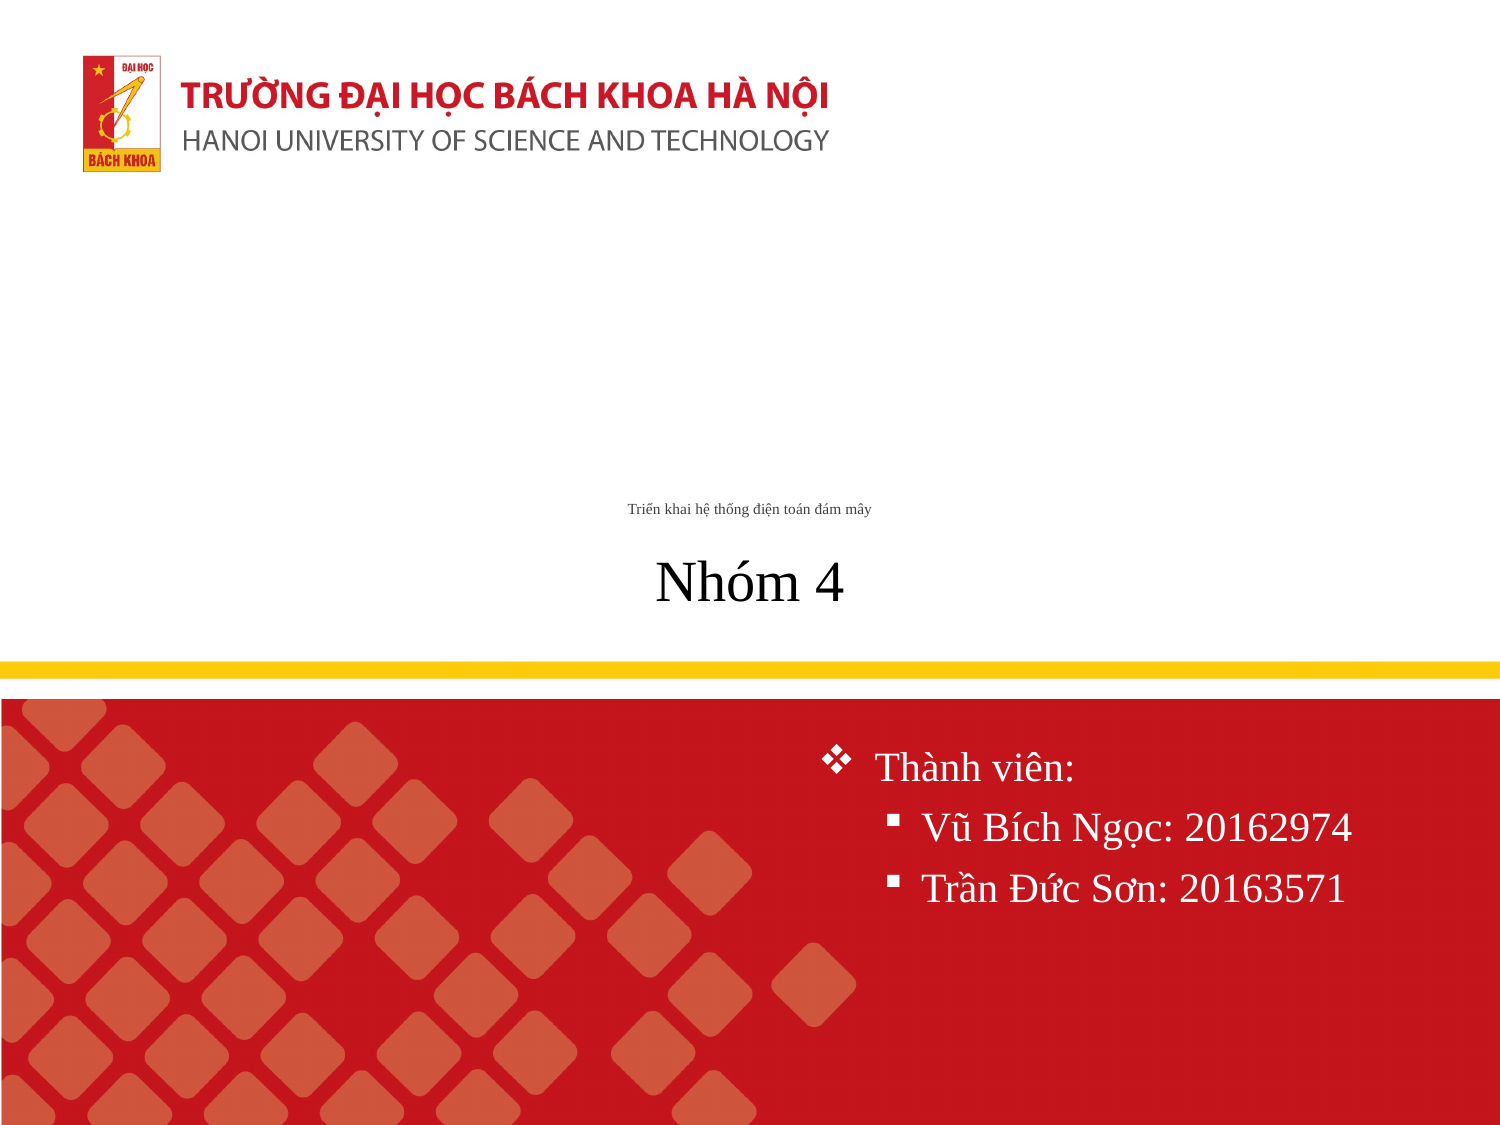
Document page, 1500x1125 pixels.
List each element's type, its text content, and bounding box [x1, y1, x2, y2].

text_box Nhóm 4 [470, 535, 1030, 621]
picture [0, 0, 1500, 1125]
subtitle Thành viên: Vũ Bích Ngọc: 20162974 Trần Đức Sơn: 20163571 [803, 737, 1500, 1010]
title Triển khai hệ thống điện toán đám mây [187, 492, 1313, 536]
